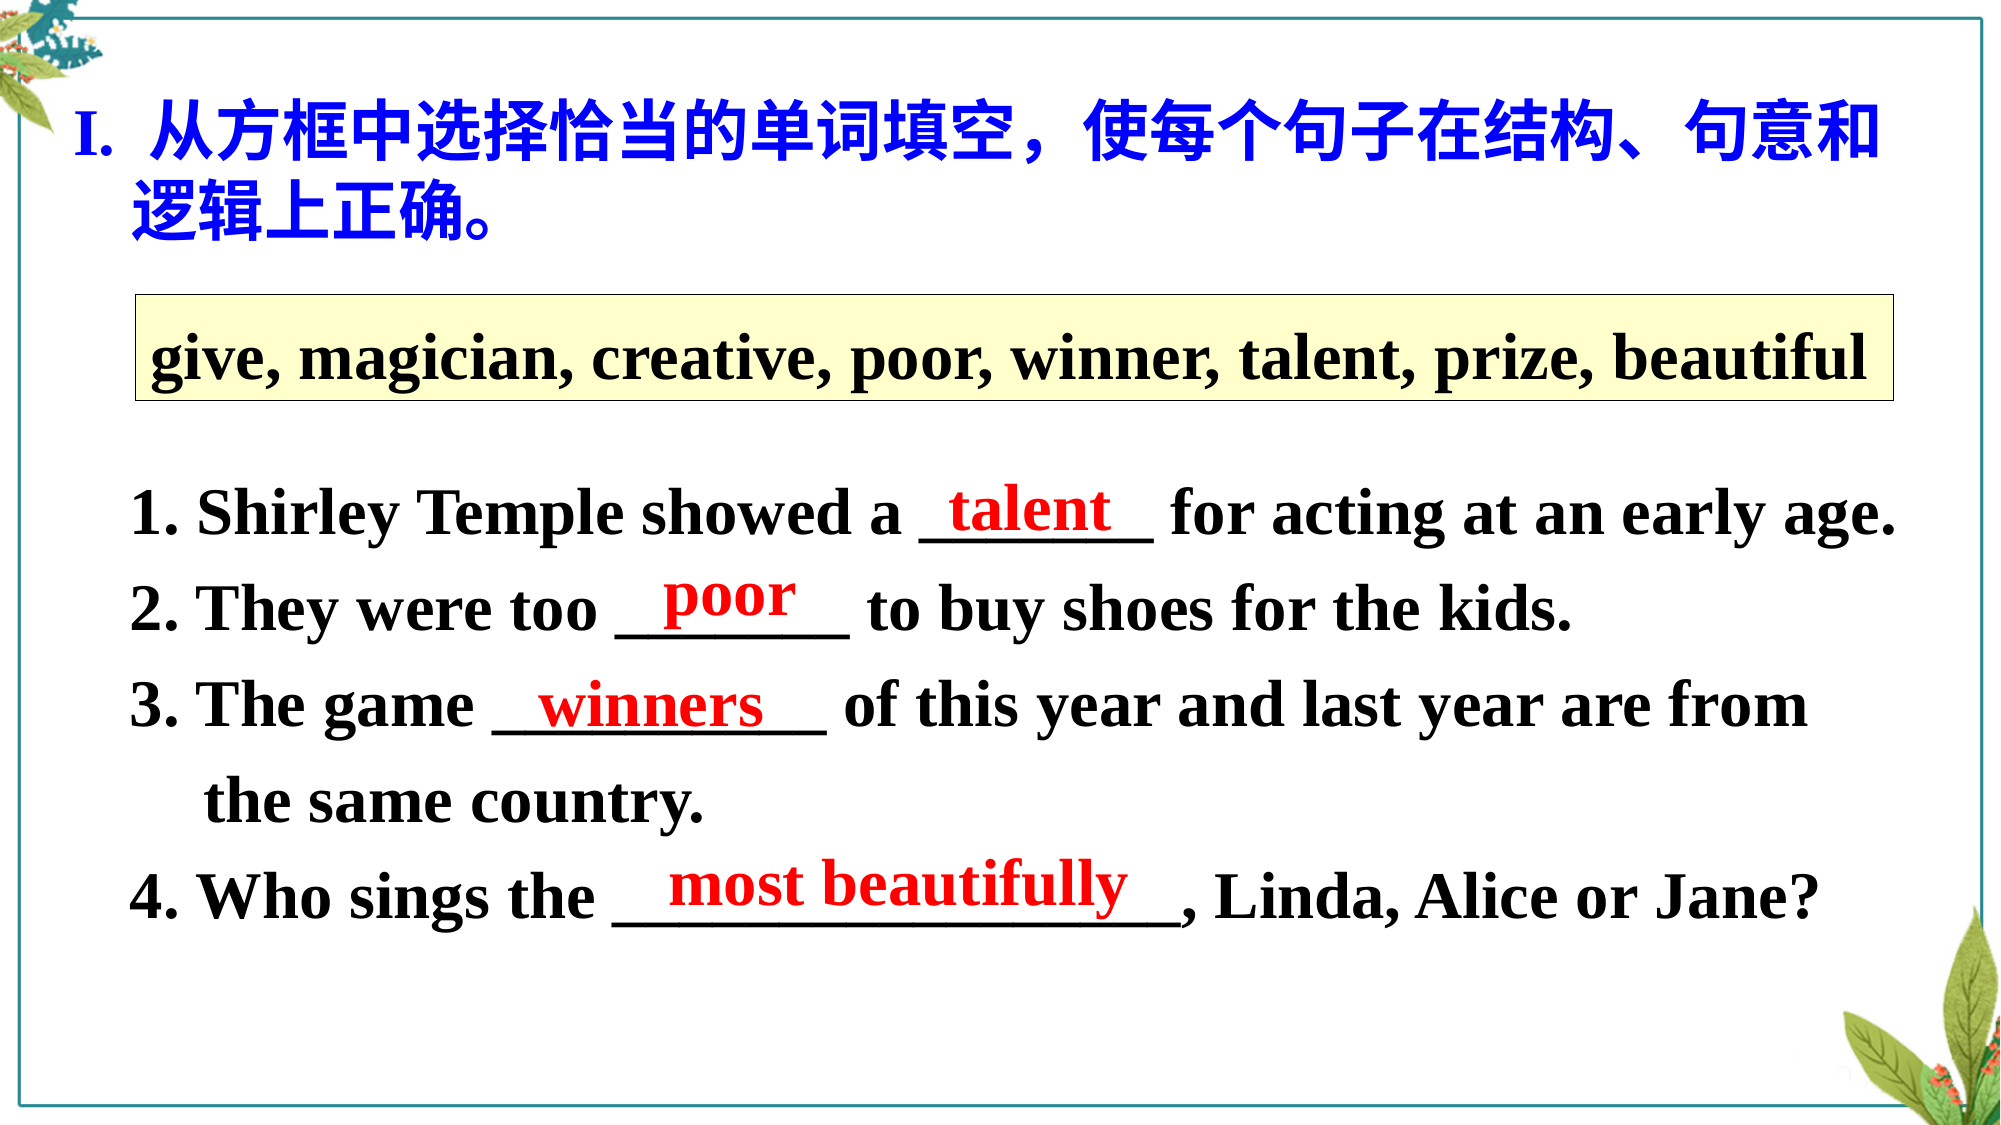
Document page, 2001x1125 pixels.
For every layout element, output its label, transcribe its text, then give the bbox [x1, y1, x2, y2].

text_box talent [933, 456, 1127, 552]
text_box poor [648, 541, 813, 637]
text_box most beautifully [653, 831, 1145, 926]
text_box I. 从方框中选择恰当的单词填空，使每个句子在结构、句意和逻辑上正确。 [58, 81, 1956, 256]
picture [0, 0, 2001, 1125]
text_box winners [523, 652, 780, 747]
text_box give, magician, creative, poor, winner, talent, prize, beautiful [135, 294, 1894, 401]
text_box 1. Shirley Temple showed a _______ for acting at an early age. 2. They were too _______ to buy shoes for the kids. 3. The game __________ of this year and last year are from the same country. 4. Who sings the _________________, Linda, Alice or Jane? [115, 444, 1920, 939]
